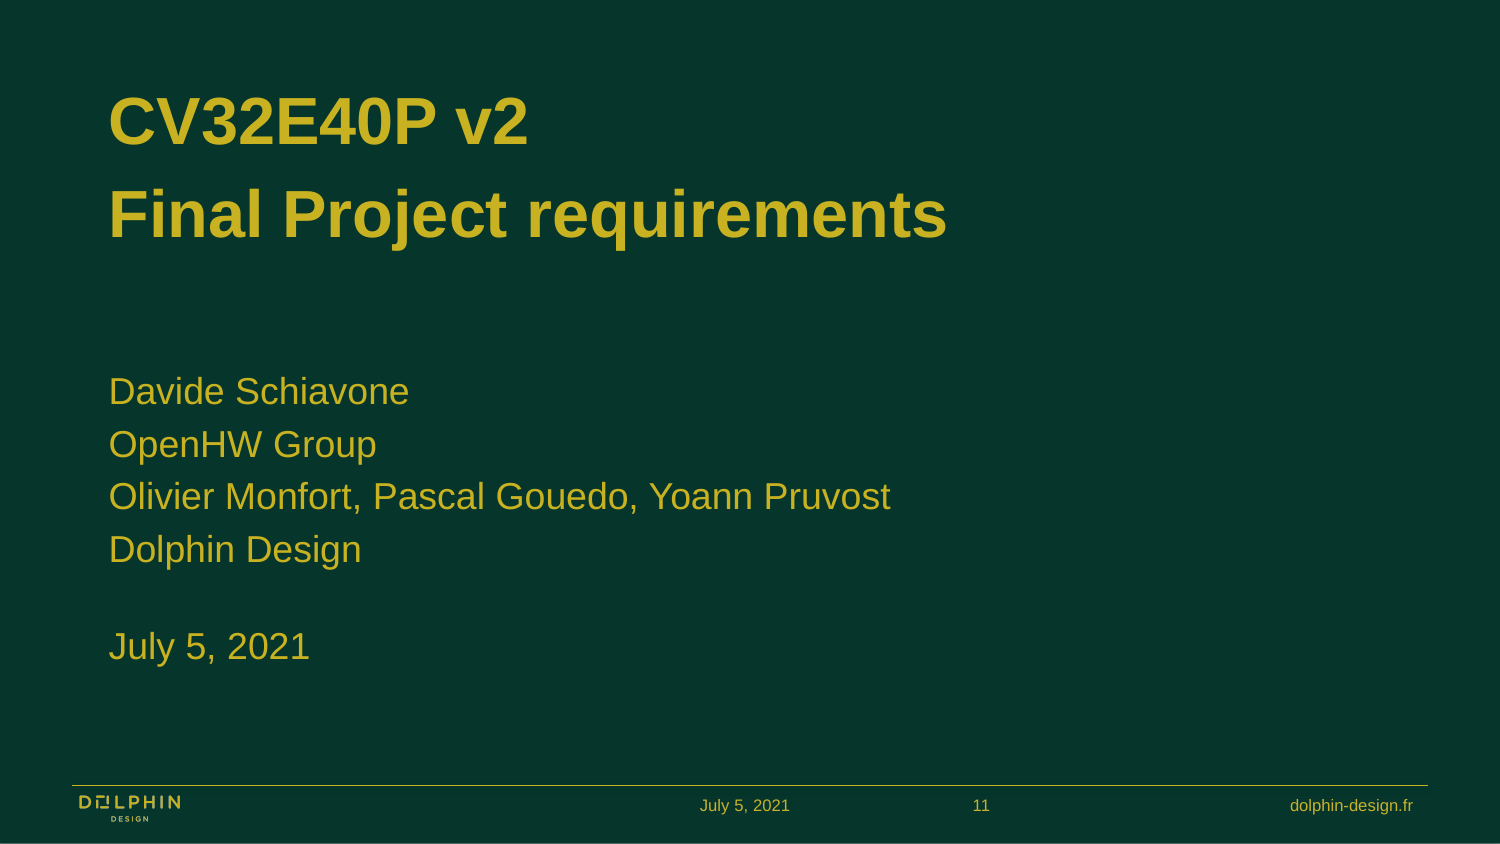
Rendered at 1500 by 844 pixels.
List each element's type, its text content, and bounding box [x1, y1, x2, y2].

list CV32E40P v2 Final Project requirements [93, 70, 1338, 359]
slide_number 11 [833, 782, 1006, 828]
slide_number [620, 782, 806, 828]
picture [71, 787, 188, 830]
list Davide Schiavone OpenHW Group Olivier Monfort, Pascal Gouedo, Yoann Pruvost Dolphin Design July 5, 2021 [93, 359, 1338, 469]
